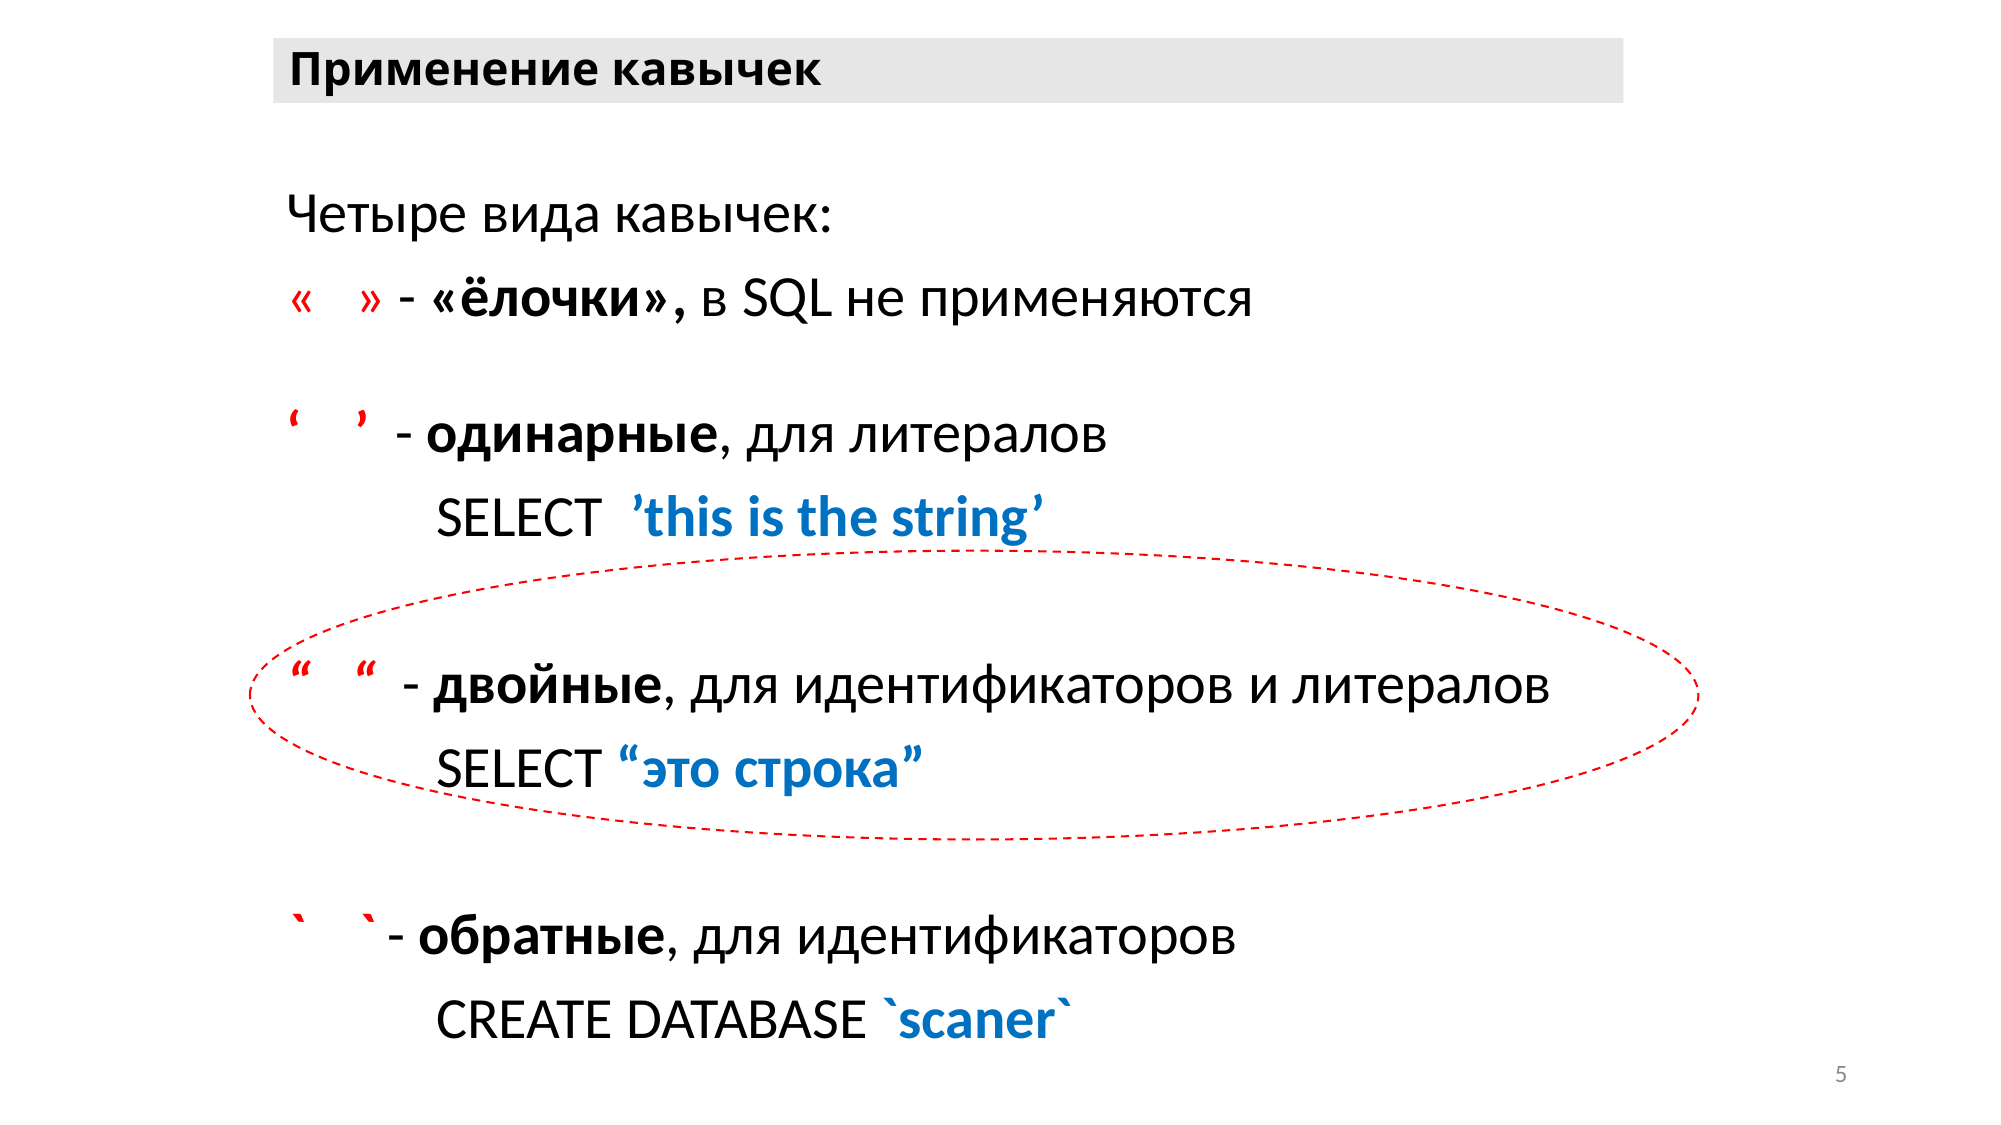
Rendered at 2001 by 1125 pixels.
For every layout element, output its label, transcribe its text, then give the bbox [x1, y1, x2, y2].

list Четыре вида кавычек: « » - «ёлочки», в SQL не применяются ‘ ’ - одинарные, для литералов SELECT ’this is the string’ “ “ - двойные, для идентификаторов и литералов SELECT “это строка” ` ` - обратные, для идентификаторов CREATE DATABASE `scaner` [271, 175, 1698, 683]
slide_number 5 [1412, 1042, 1863, 1103]
text_box [248, 549, 1700, 841]
list Четыре вида кавычек: « » - «ёлочки», в SQL не применяются ‘ ’ - одинарные, для литералов SELECT ’this is the string’ “ “ - двойные, для идентификаторов и литералов SELECT “это строка” ` ` - обратные, для идентификаторов CREATE DATABASE `scaner` [271, 704, 1698, 1084]
title Применение кавычек [273, 38, 1624, 103]
